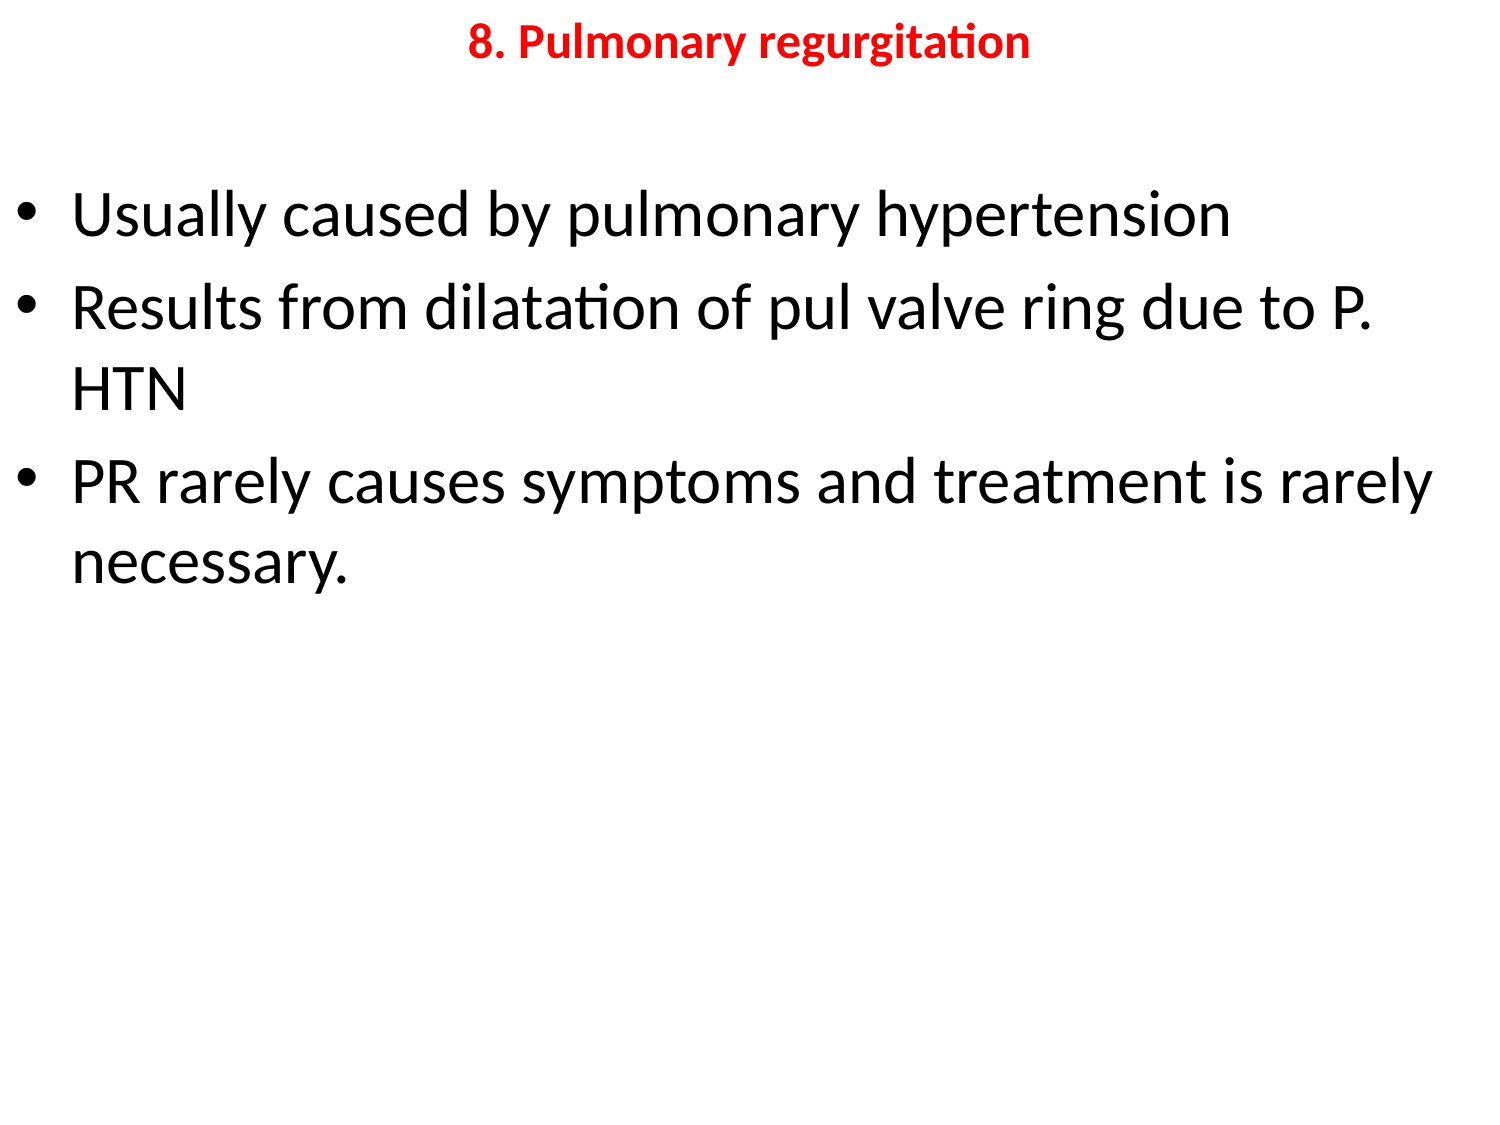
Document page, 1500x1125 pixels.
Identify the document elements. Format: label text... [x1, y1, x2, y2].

list Usually caused by pulmonary hypertension Results from dilatation of pul valve ring due to P. HTN PR rarely causes symptoms and treatment is rarely necessary. [0, 162, 1500, 1125]
title 8. Pulmonary regurgitation [75, 0, 1425, 138]
